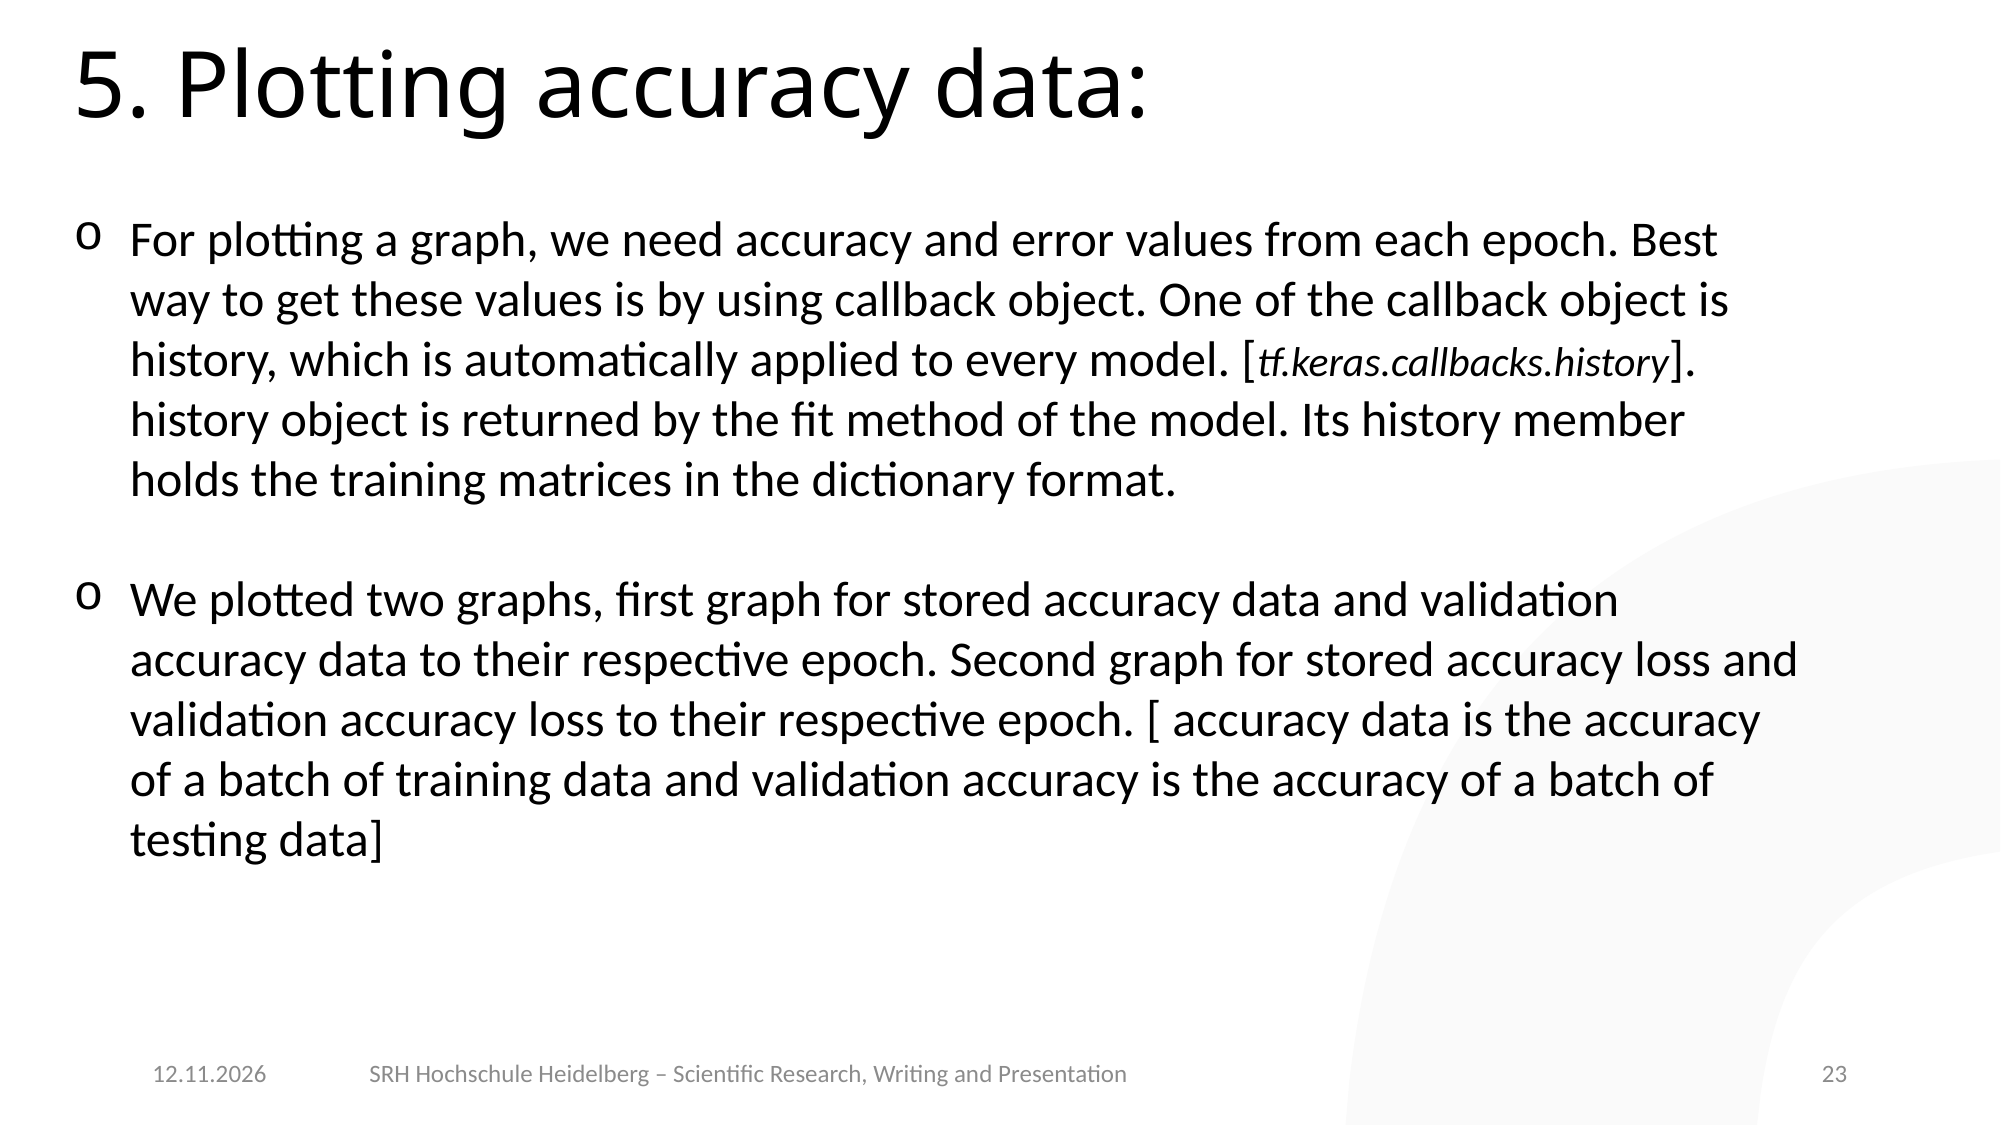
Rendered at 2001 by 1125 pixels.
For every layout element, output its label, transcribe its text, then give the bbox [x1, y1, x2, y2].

title 5. Plotting accuracy data: [59, 19, 1562, 157]
footer SRH Hochschule Heidelberg – Scientific Research, Writing and Presentation [216, 1042, 1283, 1103]
slide_number 23 [1412, 1042, 1863, 1103]
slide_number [137, 1042, 216, 1103]
text_box For plotting a graph, we need accuracy and error values from each epoch. Best way to get these values is by using callback object. One of the callback object is history, which is automatically applied to every model. [tf.keras.callbacks.history]. history object is returned by the fit method of the model. Its history member holds the training matrices in the dictionary format. We plotted two graphs, first graph for stored accuracy data and validation accuracy data to their respective epoch. Second graph for stored accuracy loss and validation accuracy loss to their respective epoch. [ accuracy data is the accuracy of a batch of training data and validation accuracy is the accuracy of a batch of testing data] [58, 198, 1820, 979]
